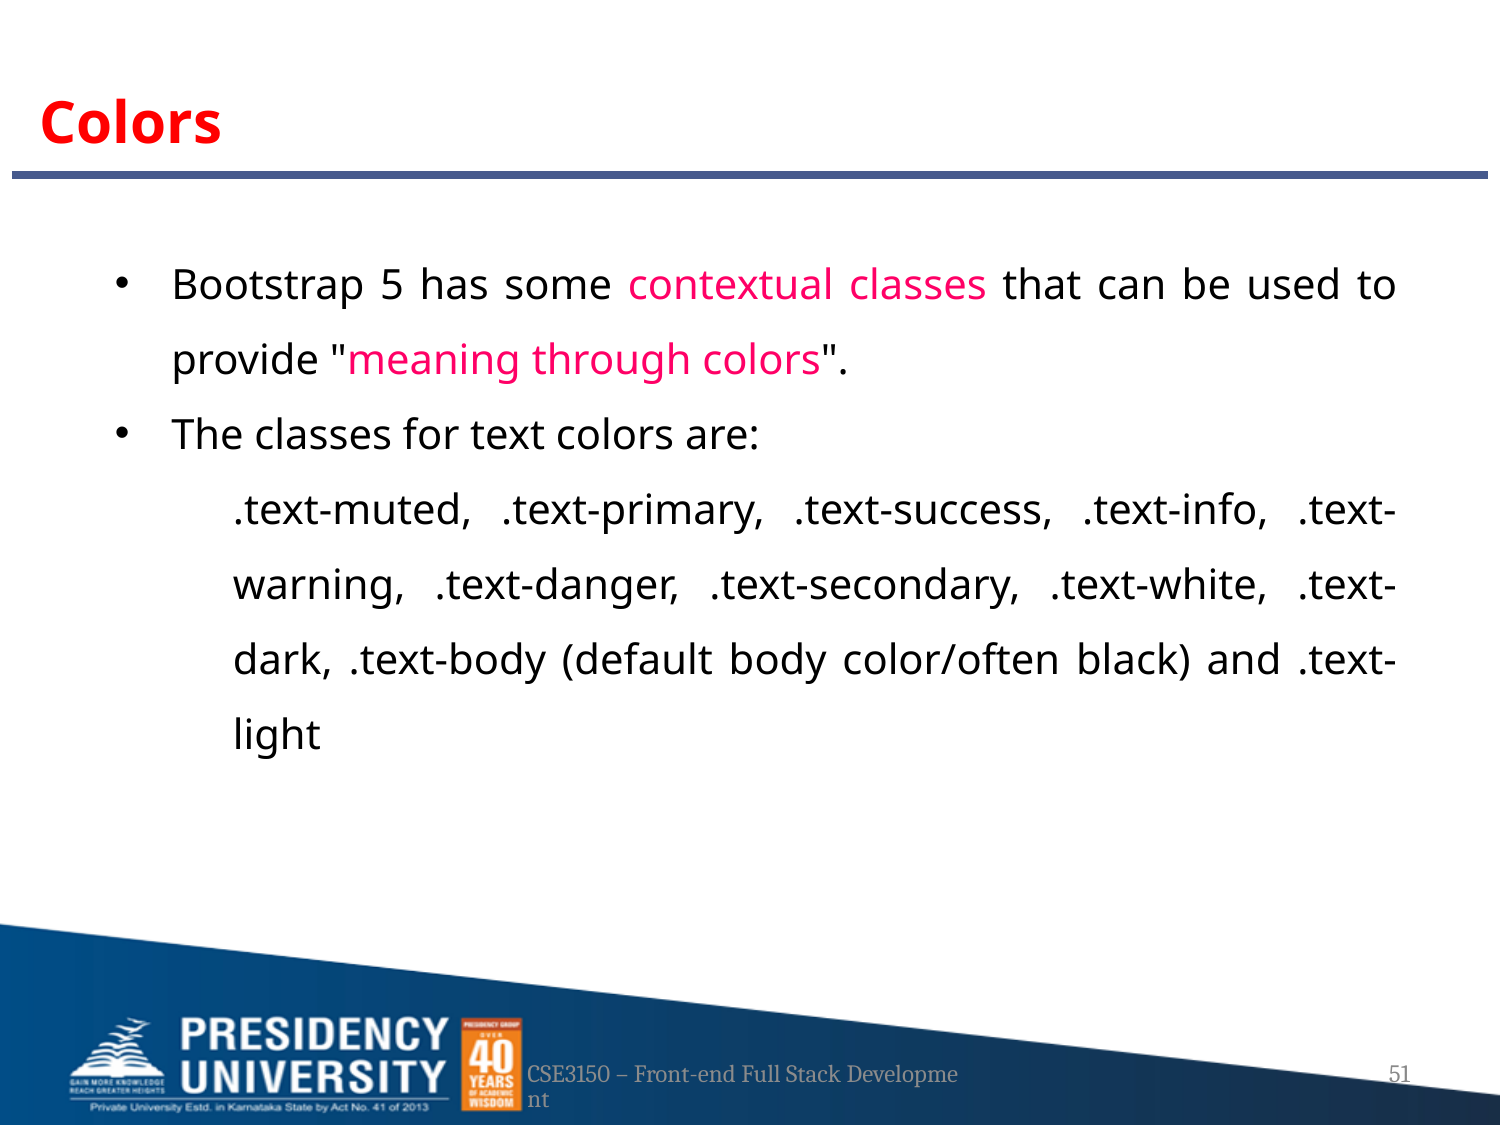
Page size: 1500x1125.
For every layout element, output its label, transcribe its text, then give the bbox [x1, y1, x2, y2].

picture [0, 921, 1500, 1125]
slide_number 51 [1074, 1042, 1425, 1103]
list Bootstrap 5 has some contextual classes that can be used to provide "meaning through colors". The classes for text colors are: .text-muted, .text-primary, .text-success, .text-info, .text-warning, .text-danger, .text-secondary, .text-white, .text-dark, .text-body (default body color/often black) and .text-light [99, 224, 1413, 950]
footer CSE3150 – Front-end Full Stack Development [512, 1042, 988, 1103]
title Colors [24, 0, 1475, 164]
